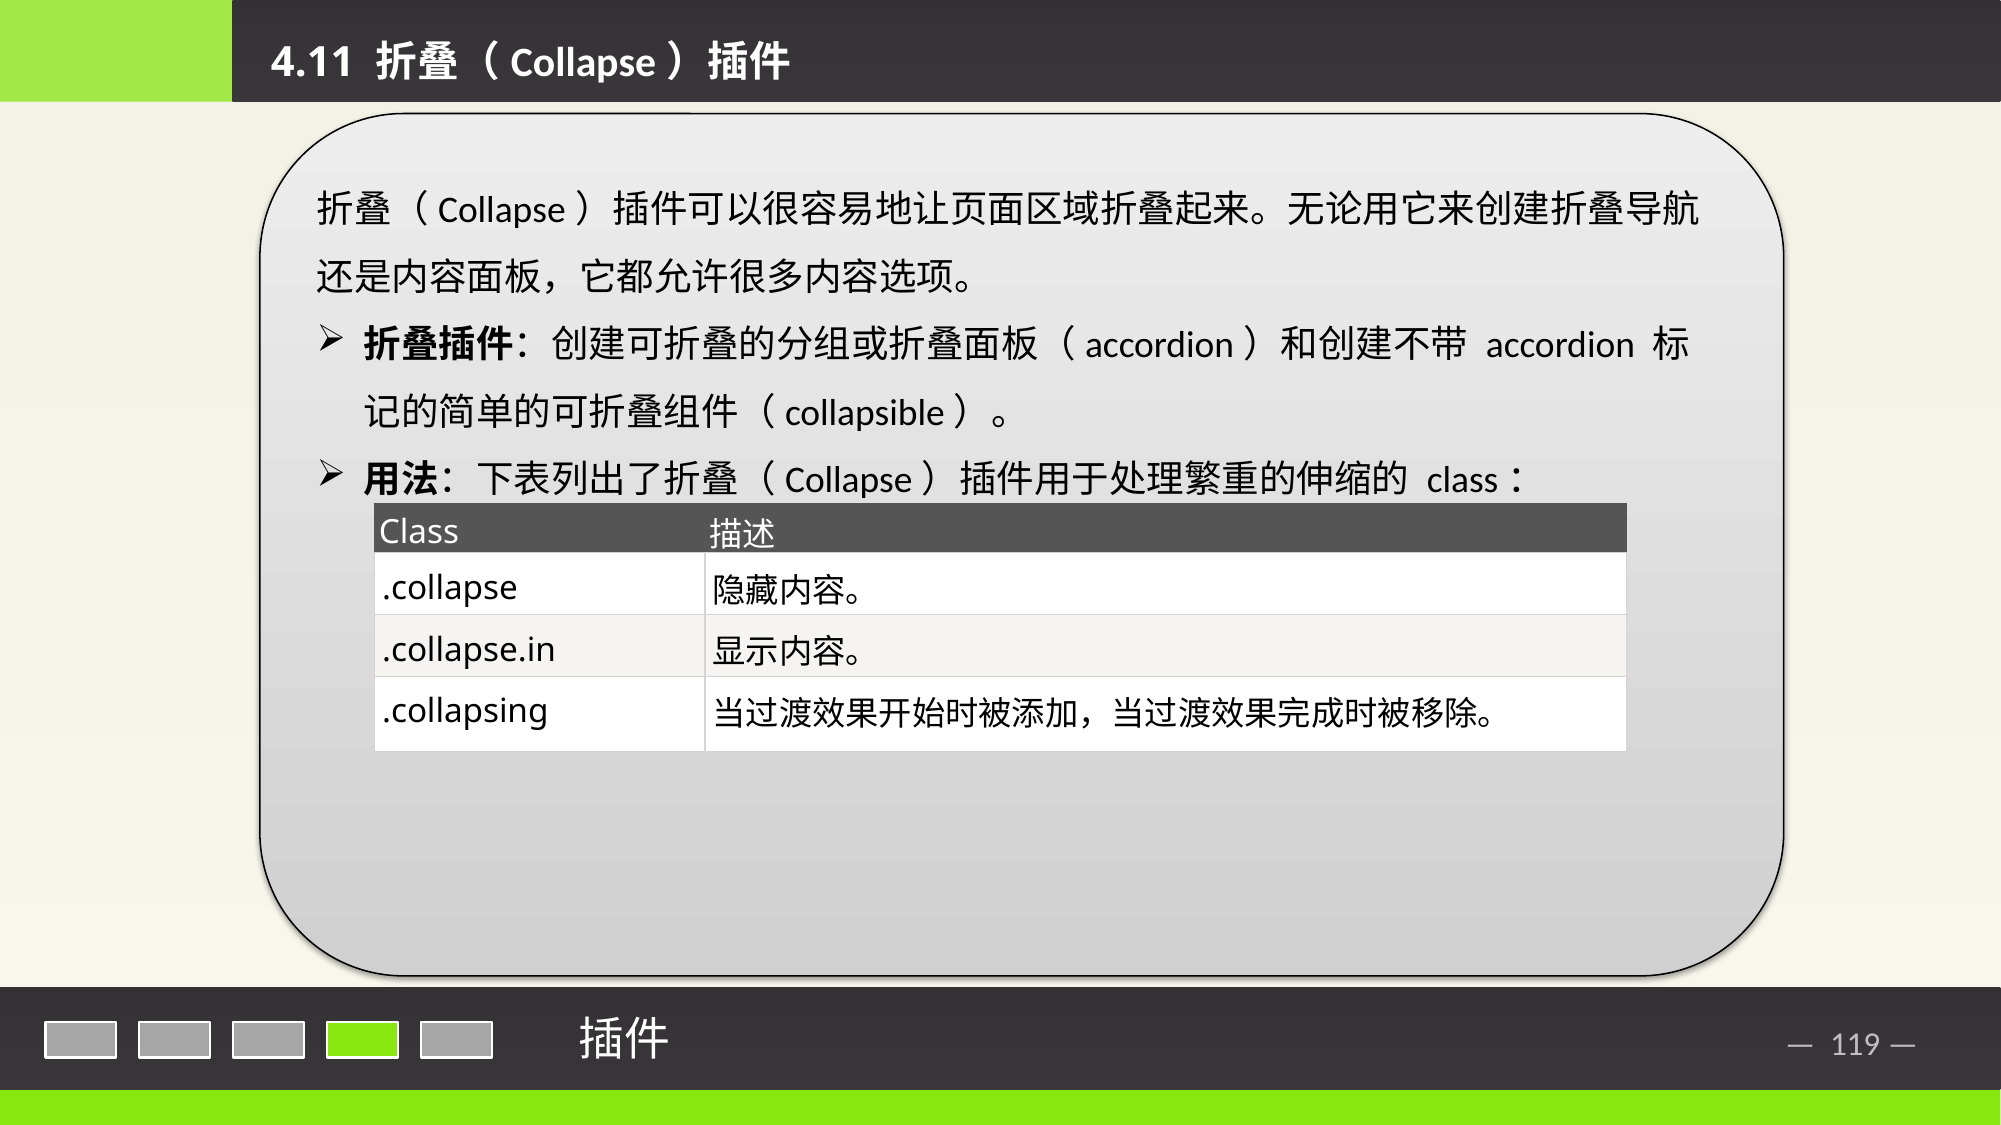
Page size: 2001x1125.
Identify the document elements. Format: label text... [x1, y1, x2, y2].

table_header 描述 [706, 504, 1626, 552]
table_cell .collapse.in [375, 615, 704, 676]
table_header Class [375, 504, 704, 552]
table_cell .collapse [375, 553, 704, 614]
table_cell 隐藏内容。 [706, 553, 1626, 614]
text_box 4.11 折叠（Collapse）插件 [256, 27, 965, 93]
table_cell 当过渡效果开始时被添加，当过渡效果完成时被移除。 [706, 677, 1626, 751]
text_box 折叠（Collapse）插件可以很容易地让页面区域折叠起来。无论用它来创建折叠导航还是内容面板，它都允许很多内容选项。 折叠插件：创建可折叠的分组或折叠面板（accordion）和创建不带 accordion 标记的简单的可折叠组件（collapsible）。 用法：下表列出了折叠（Collapse）插件用于处理繁重的伸缩的 class： [259, 112, 1785, 977]
table_cell 显示内容。 [706, 615, 1626, 676]
table_cell .collapsing [375, 677, 704, 751]
